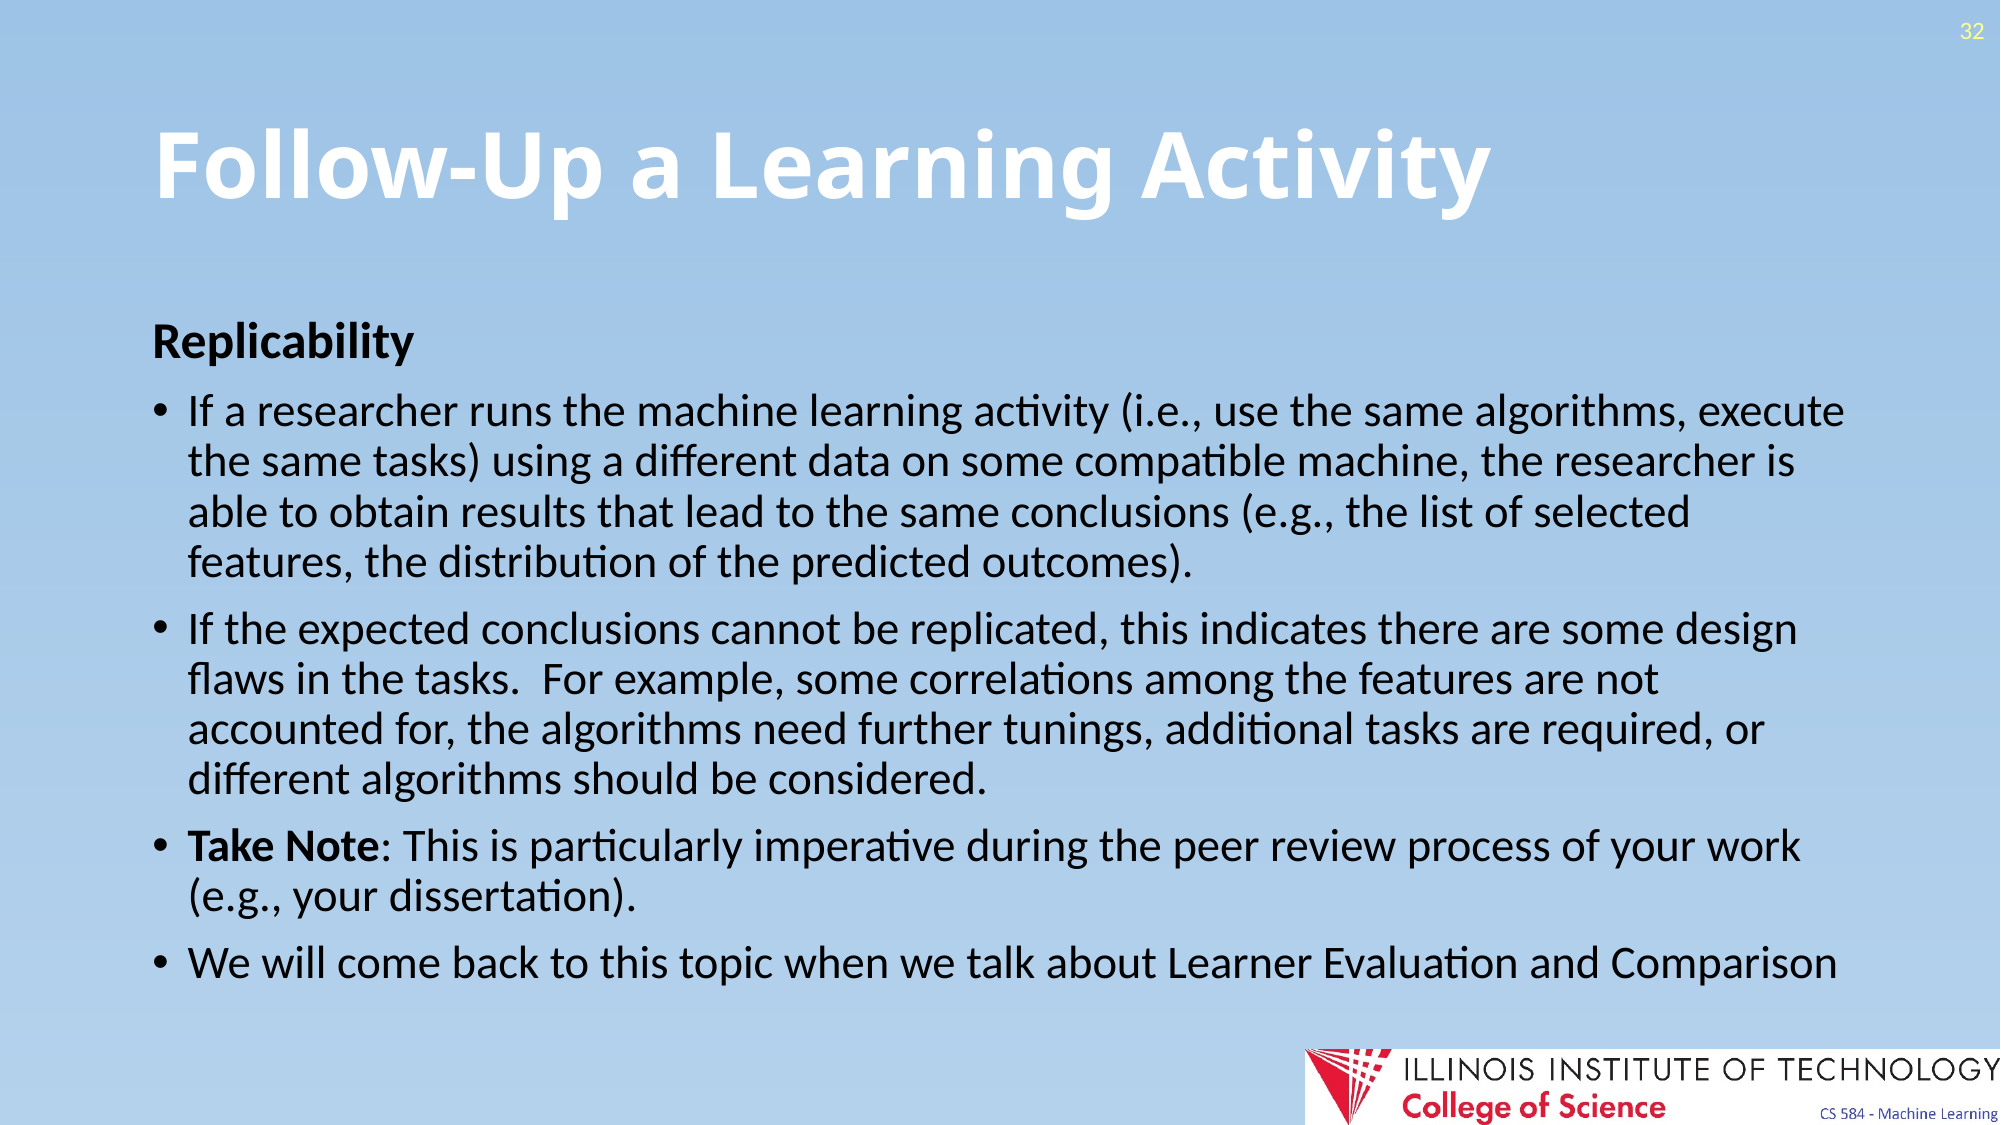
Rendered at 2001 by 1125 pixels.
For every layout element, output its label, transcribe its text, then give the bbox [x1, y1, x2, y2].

slide_number 32 [1550, 0, 2000, 60]
title Follow-Up a Learning Activity [137, 59, 1863, 278]
picture [1305, 1049, 2000, 1125]
list Replicability If a researcher runs the machine learning activity (i.e., use the same algorithms, execute the same tasks) using a different data on some compatible machine, the researcher is able to obtain results that lead to the same conclusions (e.g., the list of selected features, the distribution of the predicted outcomes). If the expected conclusions cannot be replicated, this indicates there are some design flaws in the tasks. For example, some correlations among the features are not accounted for, the algorithms need further tunings, additional tasks are required, or different algorithms should be considered. Take Note: This is particularly imperative during the peer review process of your work (e.g., your dissertation). We will come back to this topic when we talk about Learner Evaluation and Comparison [137, 306, 1863, 1021]
